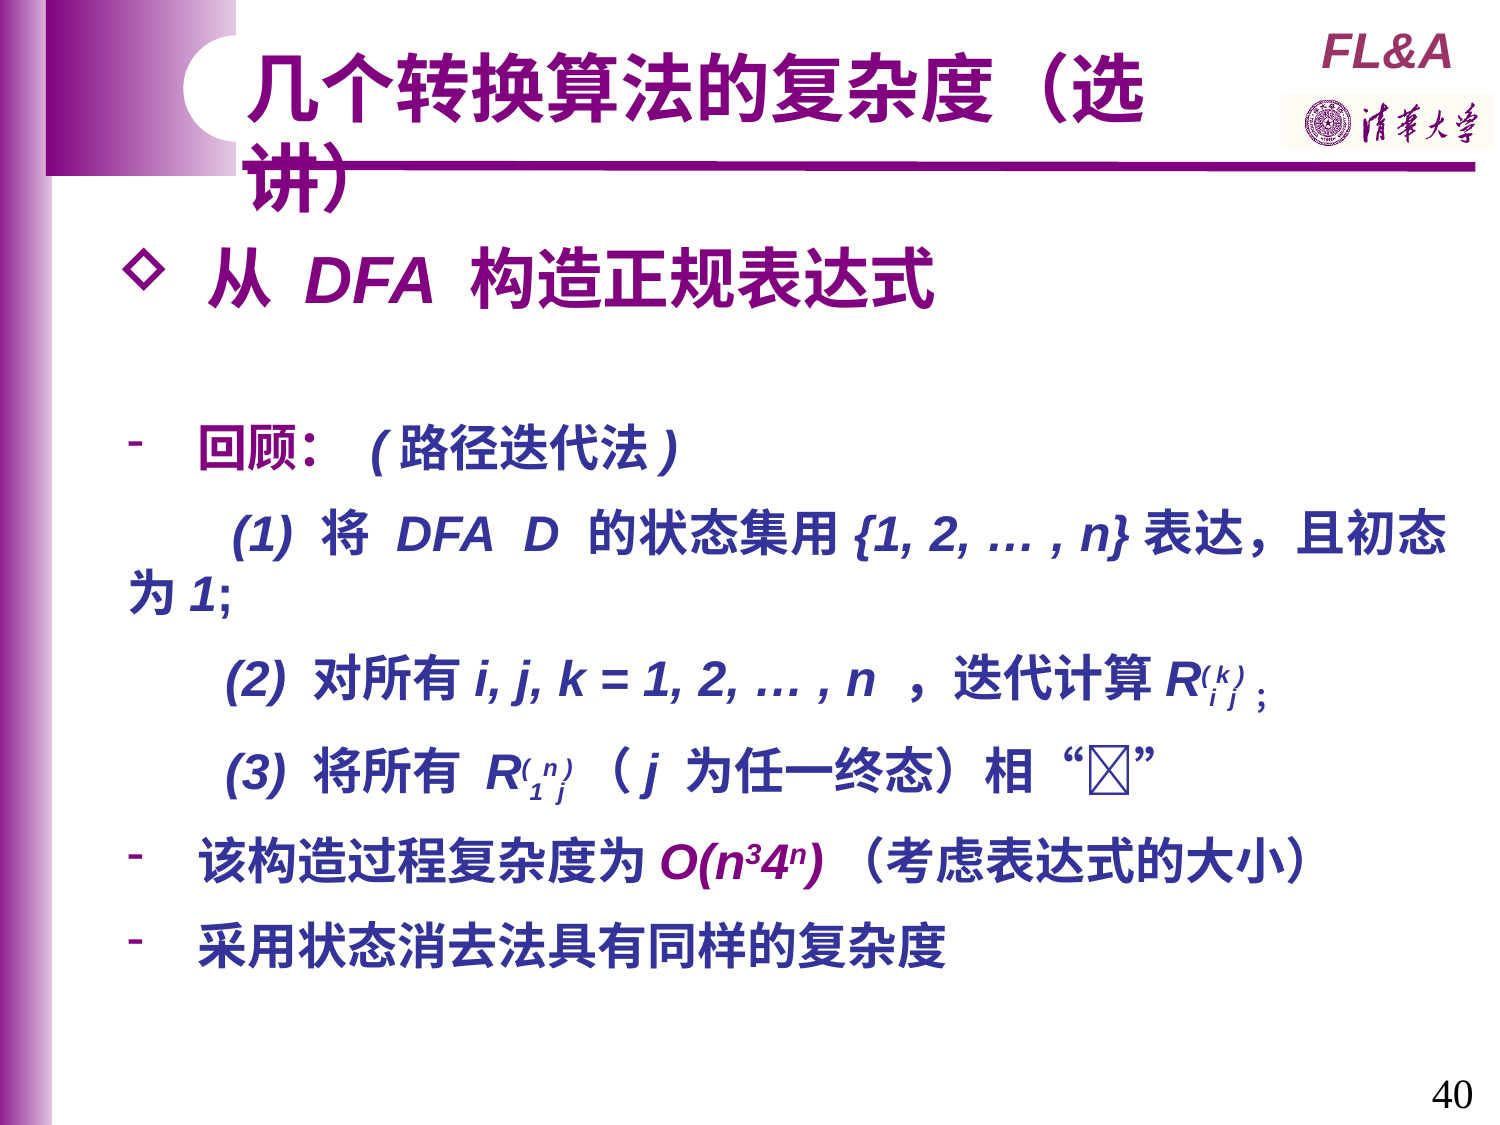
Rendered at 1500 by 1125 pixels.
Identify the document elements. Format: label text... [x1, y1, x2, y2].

picture [1295, 94, 1495, 149]
text_box 从 DFA 构造正规表达式 [100, 220, 1451, 325]
text_box 几个转换算法的复杂度（选讲） [230, 33, 1295, 229]
text_box 40 [1399, 1059, 1500, 1125]
text_box 回顾： (路径迭代法) (1) 将 DFA D 的状态集用{1, 2, … , n}表达，且初态为1; (2) 对所有i, j, k = 1, 2, … , n ，迭代计算R(ikj)； (3) 将所有 R(1nj)（j 为任一终态）相“” 该构造过程复杂度为O(n34n)（考虑表达式的大小） 采用状态消去法具有同样的复杂度 [112, 408, 1463, 982]
